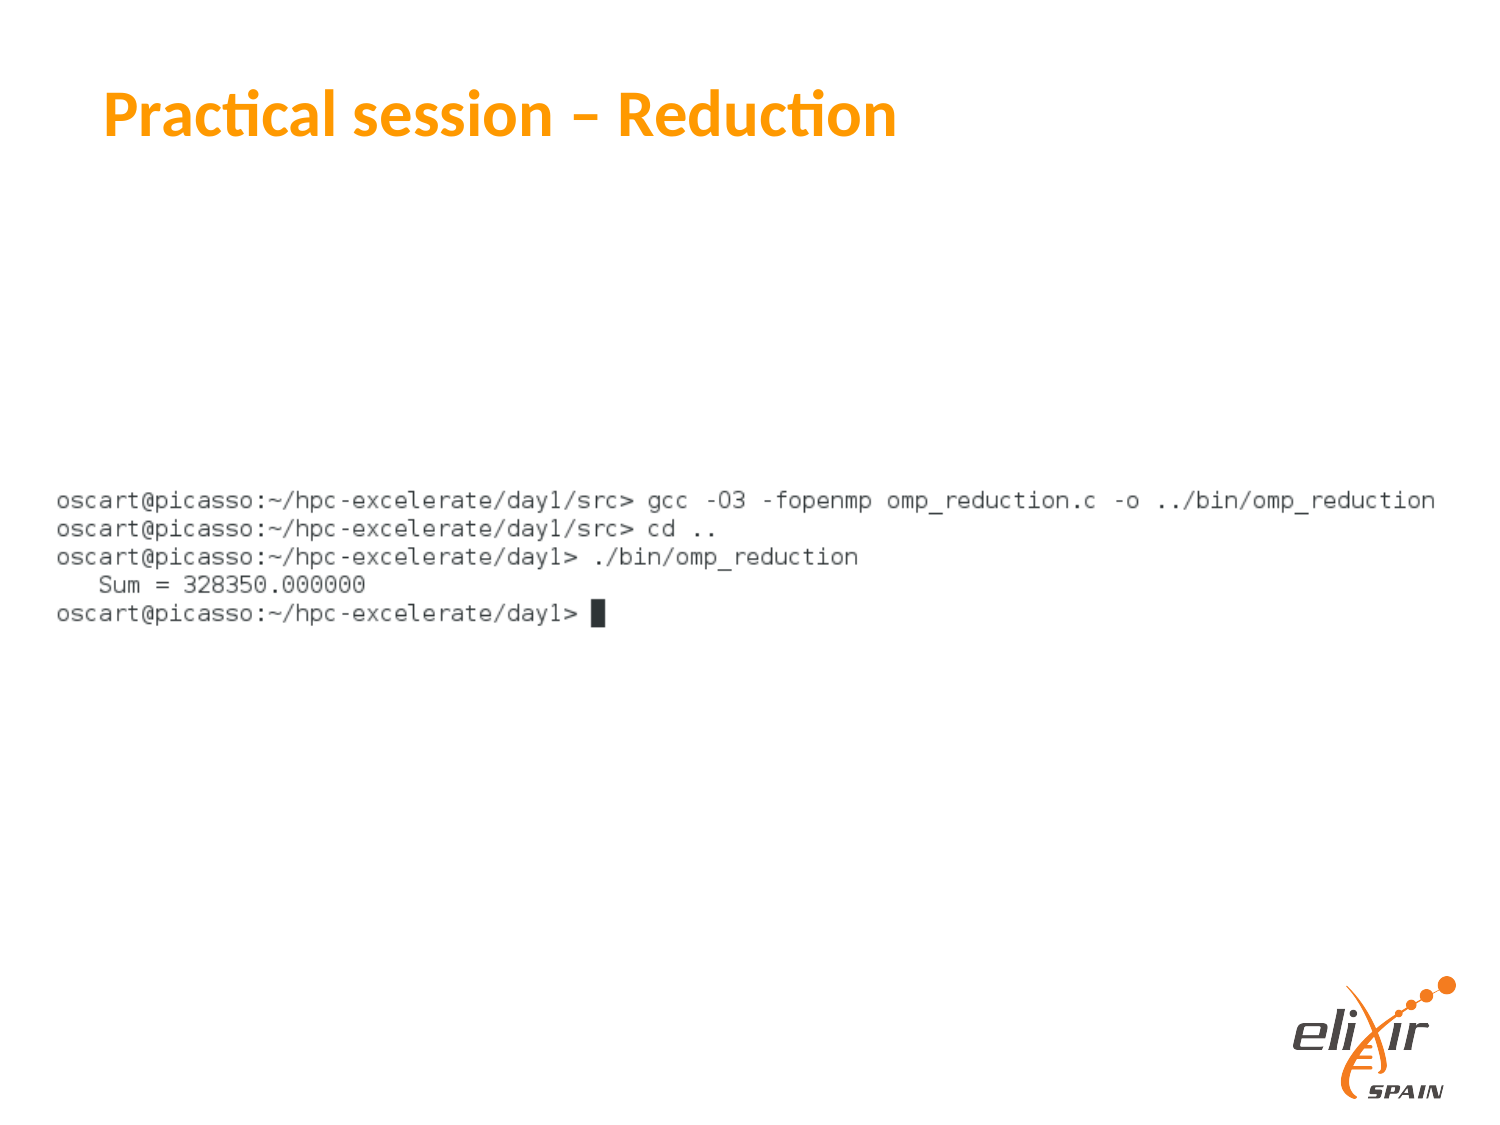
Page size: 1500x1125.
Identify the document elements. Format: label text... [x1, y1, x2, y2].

picture [55, 487, 1445, 637]
picture [1293, 976, 1456, 1099]
title Practical session – Reduction [88, 54, 1426, 161]
